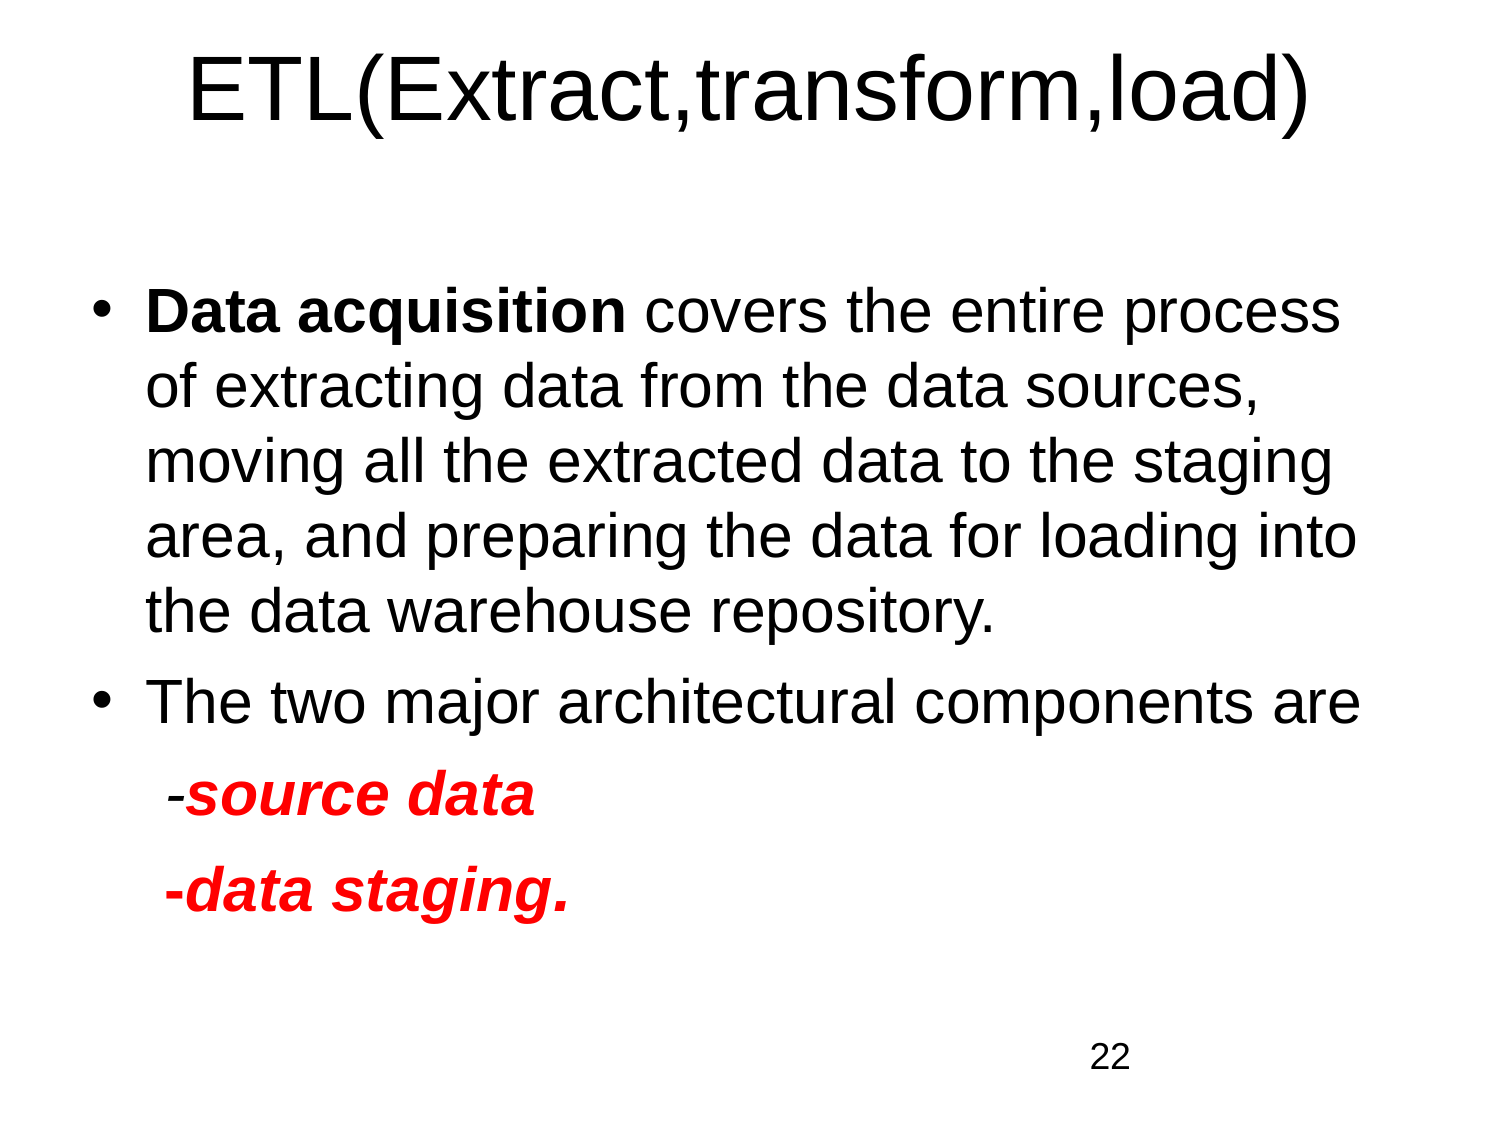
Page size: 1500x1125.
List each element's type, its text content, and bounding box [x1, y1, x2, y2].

title ETL(Extract,transform,load) [75, 45, 1425, 233]
text_box ‹#› [1074, 1024, 1425, 1102]
list Data acquisition covers the entire process of extracting data from the data sources, moving all the extracted data to the staging area, and preparing the data for loading into the data warehouse repository. The two major architectural components are -source data -data staging. [75, 262, 1425, 1005]
